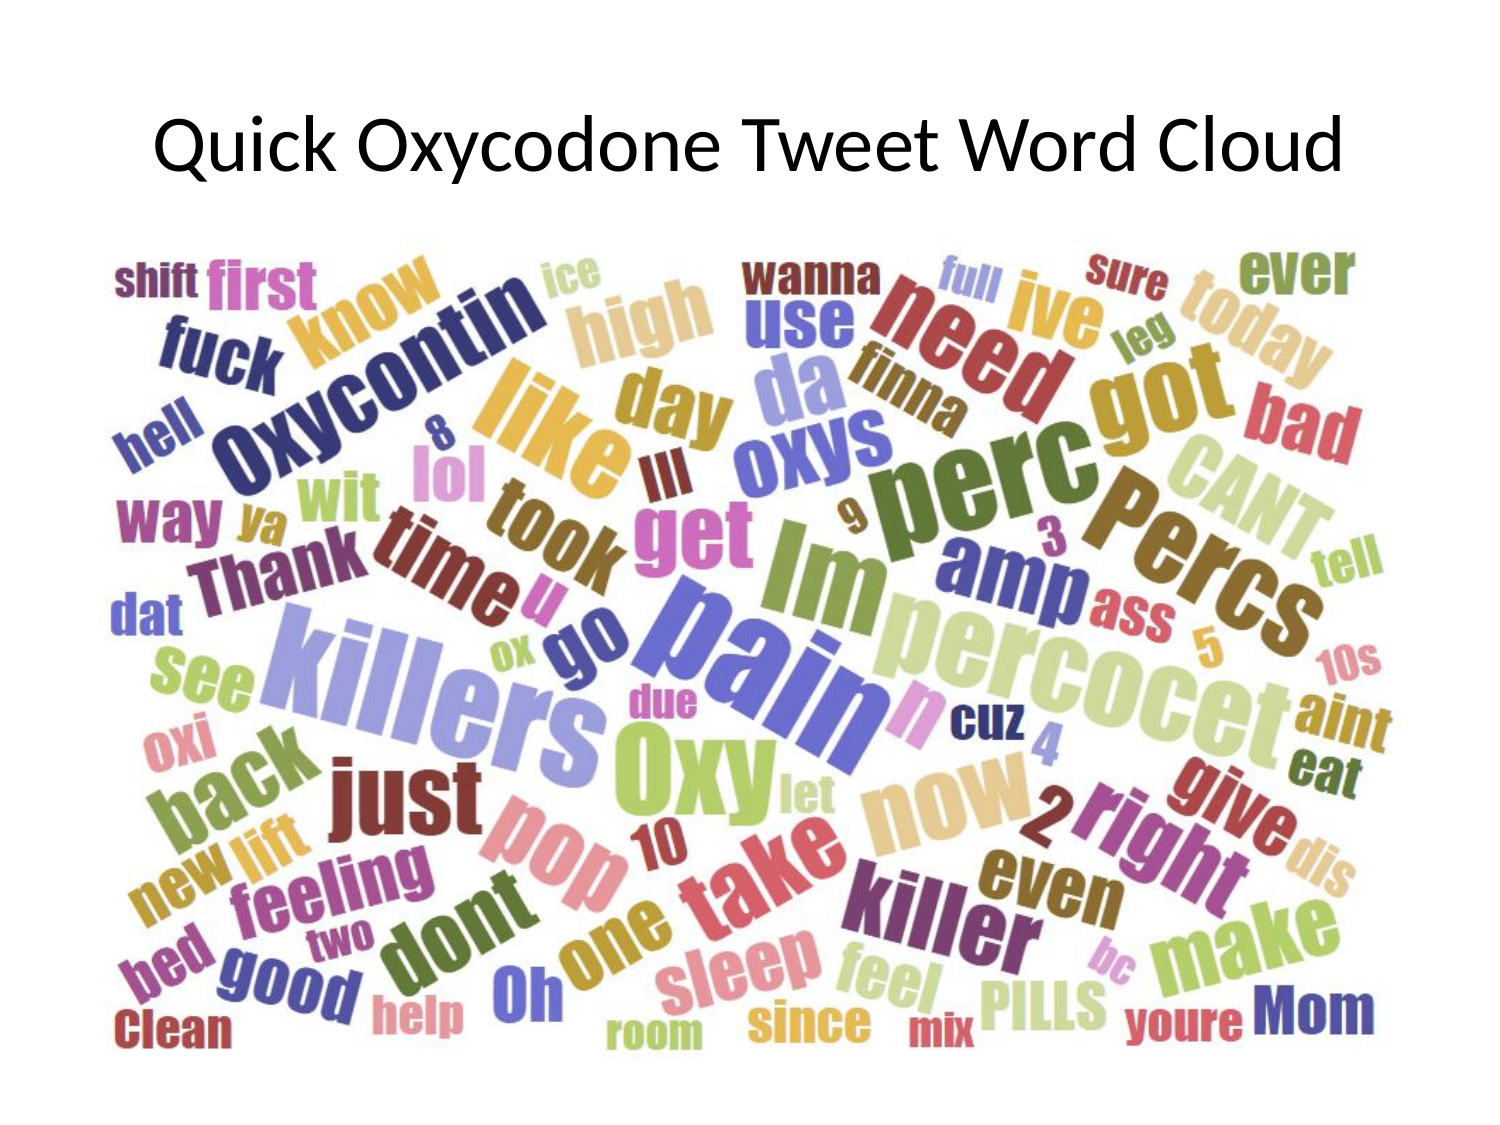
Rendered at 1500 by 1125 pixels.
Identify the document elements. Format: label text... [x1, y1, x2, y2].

picture [83, 237, 1405, 1060]
title Quick Oxycodone Tweet Word Cloud [75, 45, 1425, 233]
